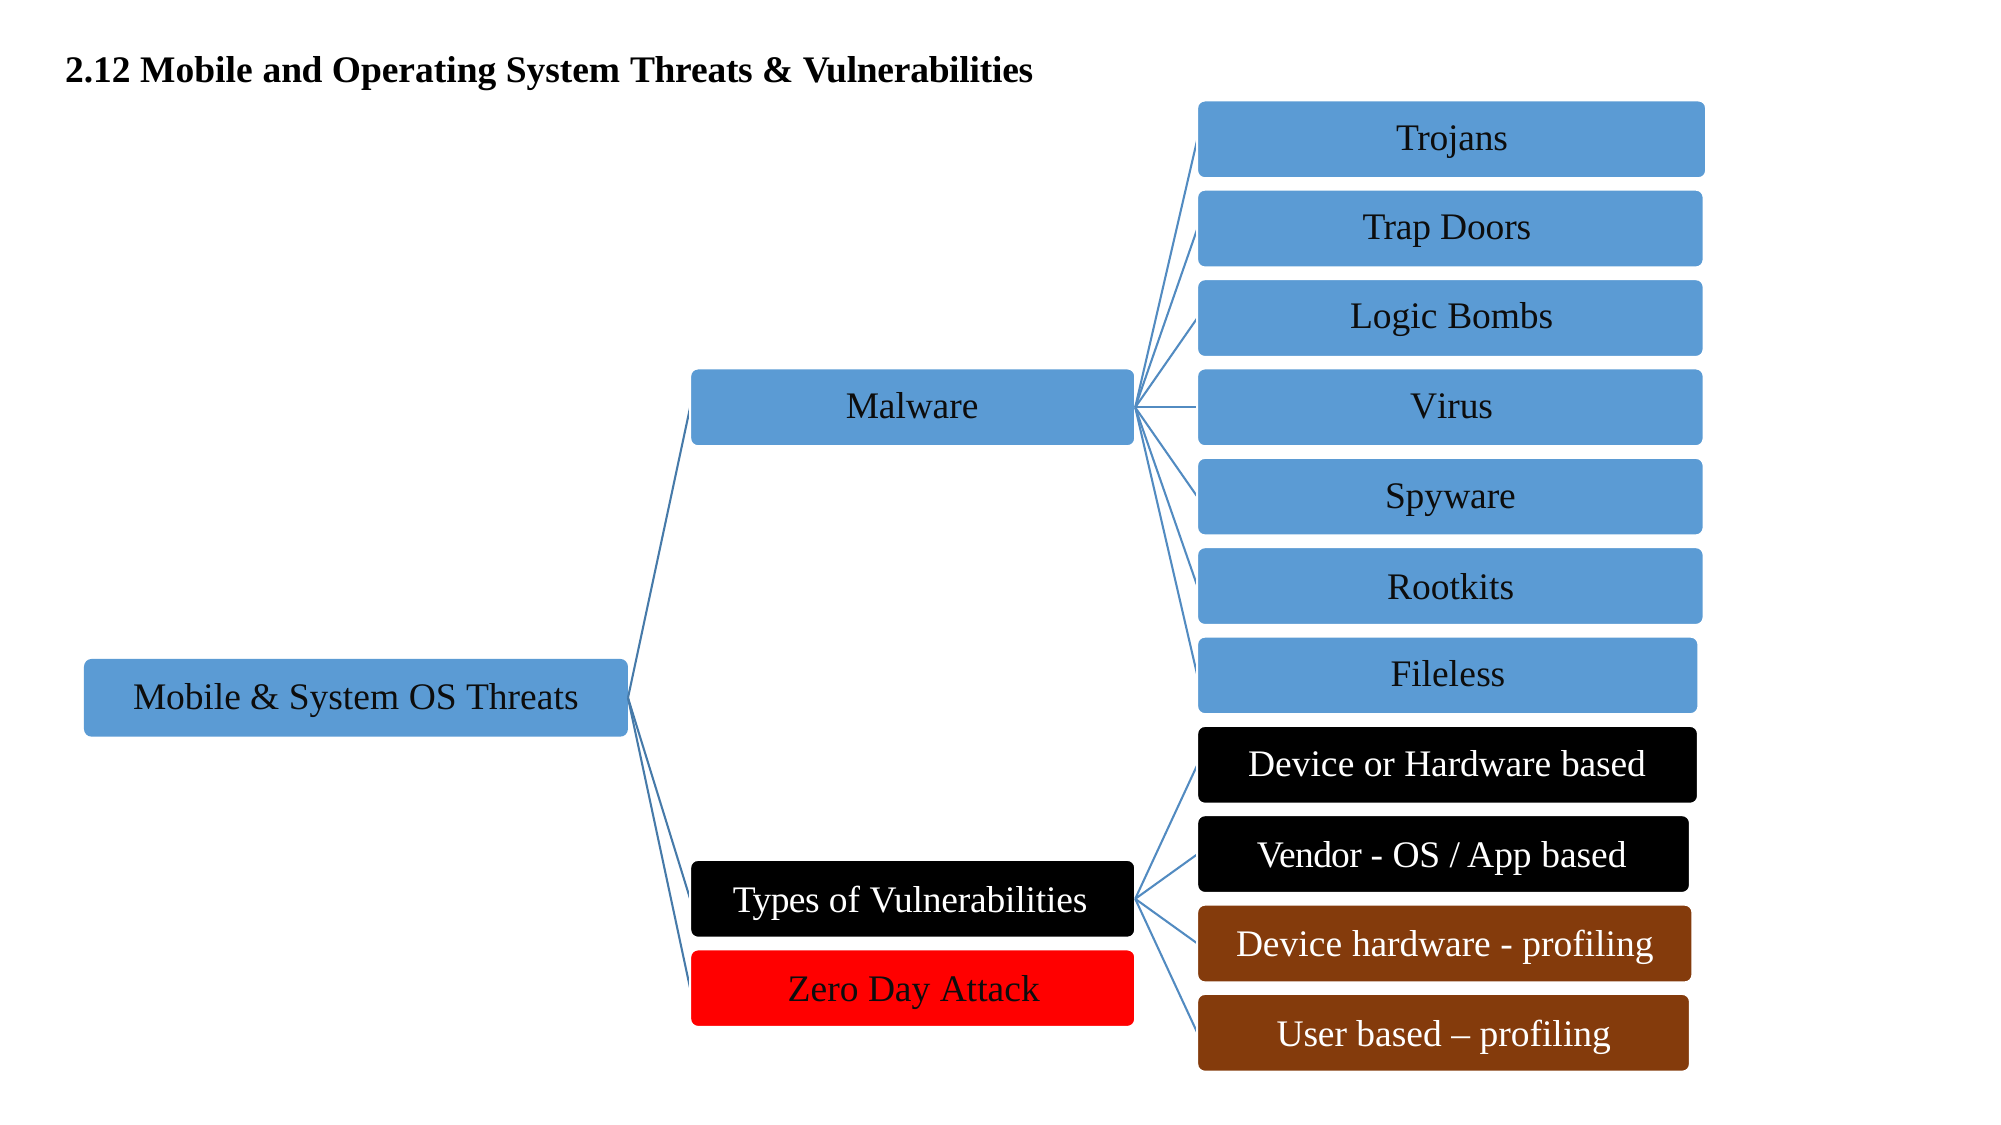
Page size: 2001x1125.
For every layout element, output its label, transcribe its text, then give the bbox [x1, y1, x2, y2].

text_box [1133, 99, 1708, 369]
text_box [1701, 406, 1706, 627]
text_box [626, 367, 1128, 696]
text_box Mobile & System OS Threats [131, 669, 581, 717]
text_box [626, 696, 1700, 1074]
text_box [1133, 367, 1706, 406]
text_box [83, 658, 621, 737]
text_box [1133, 406, 1700, 696]
title 2.12 Mobile and Operating System Threats & Vulnerabilities [62, 43, 1039, 234]
